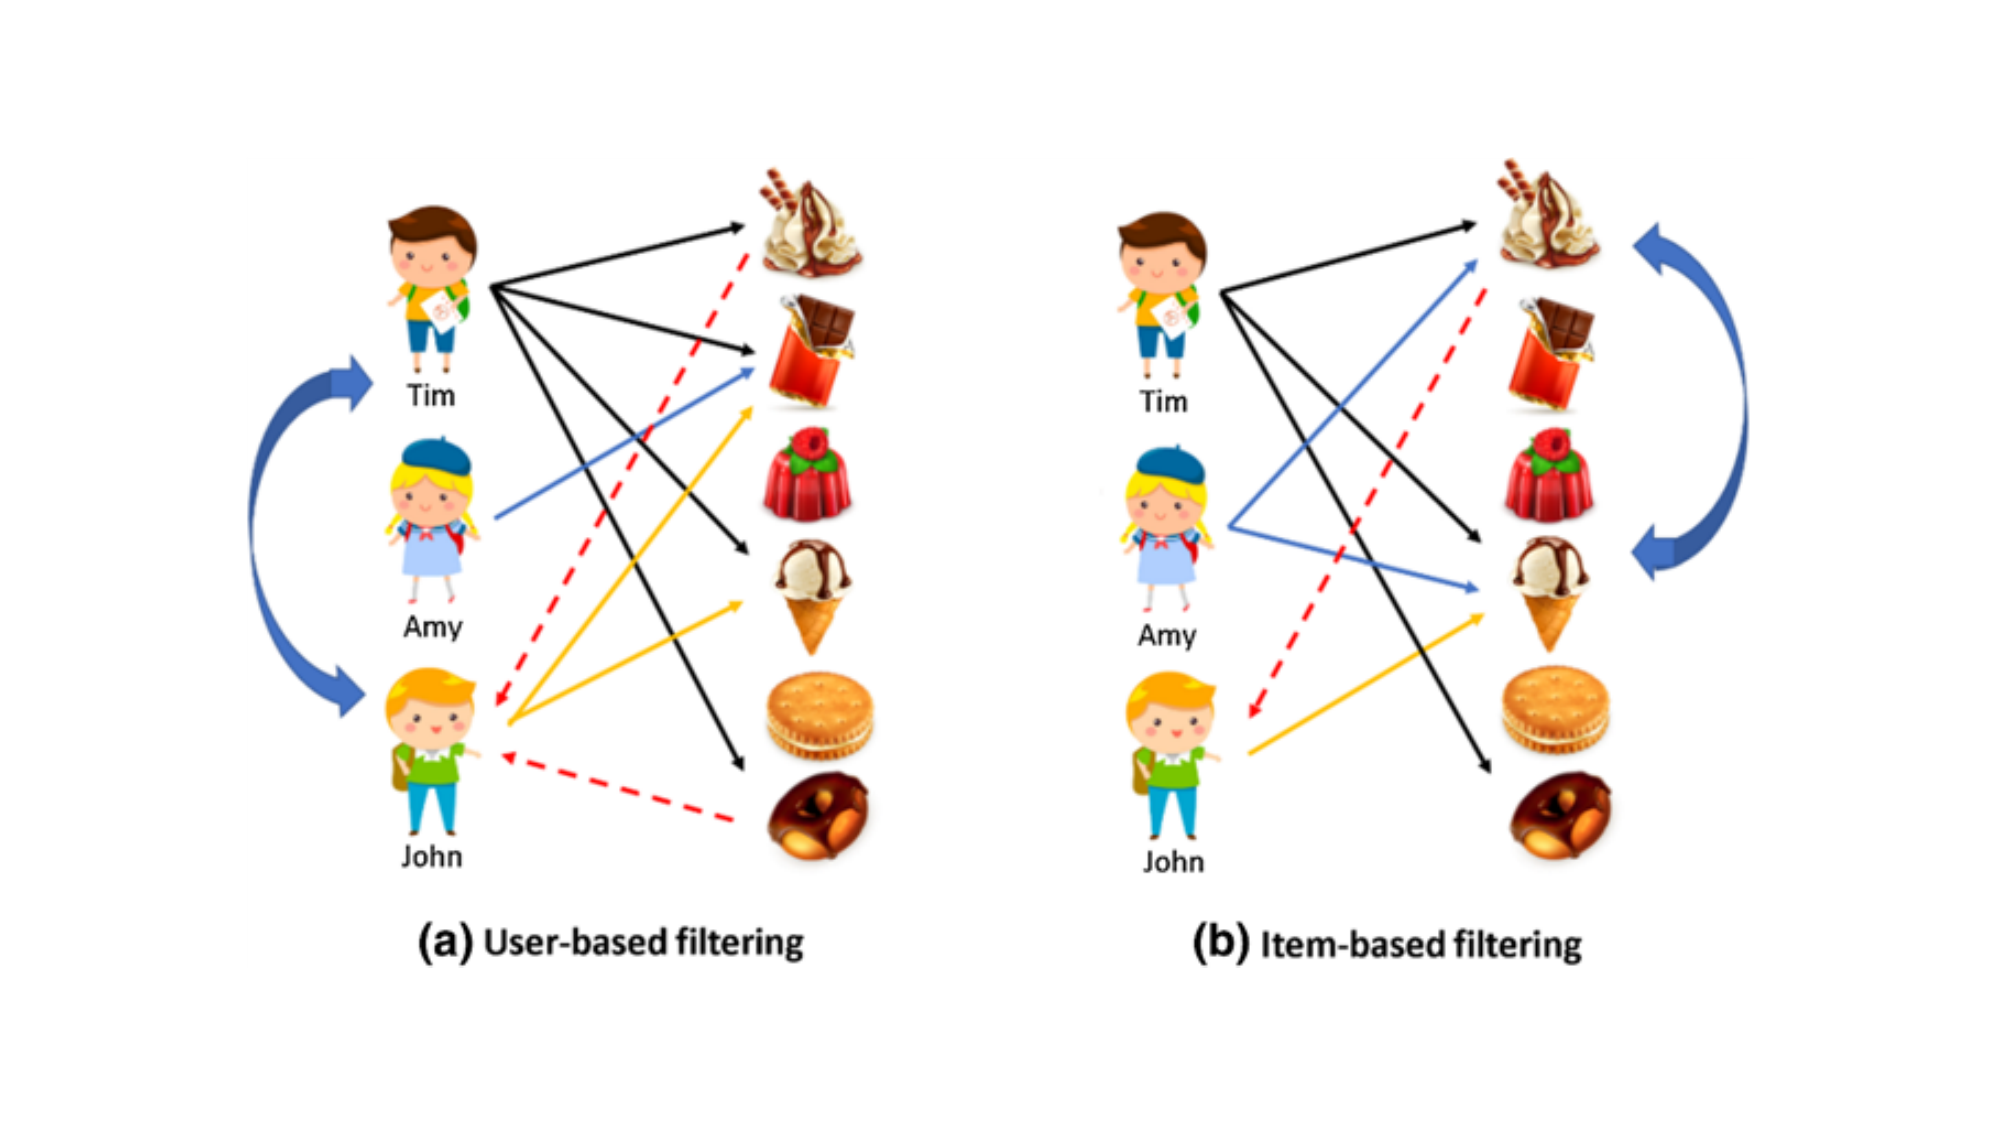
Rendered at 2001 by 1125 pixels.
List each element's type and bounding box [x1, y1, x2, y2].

picture [246, 157, 1754, 968]
